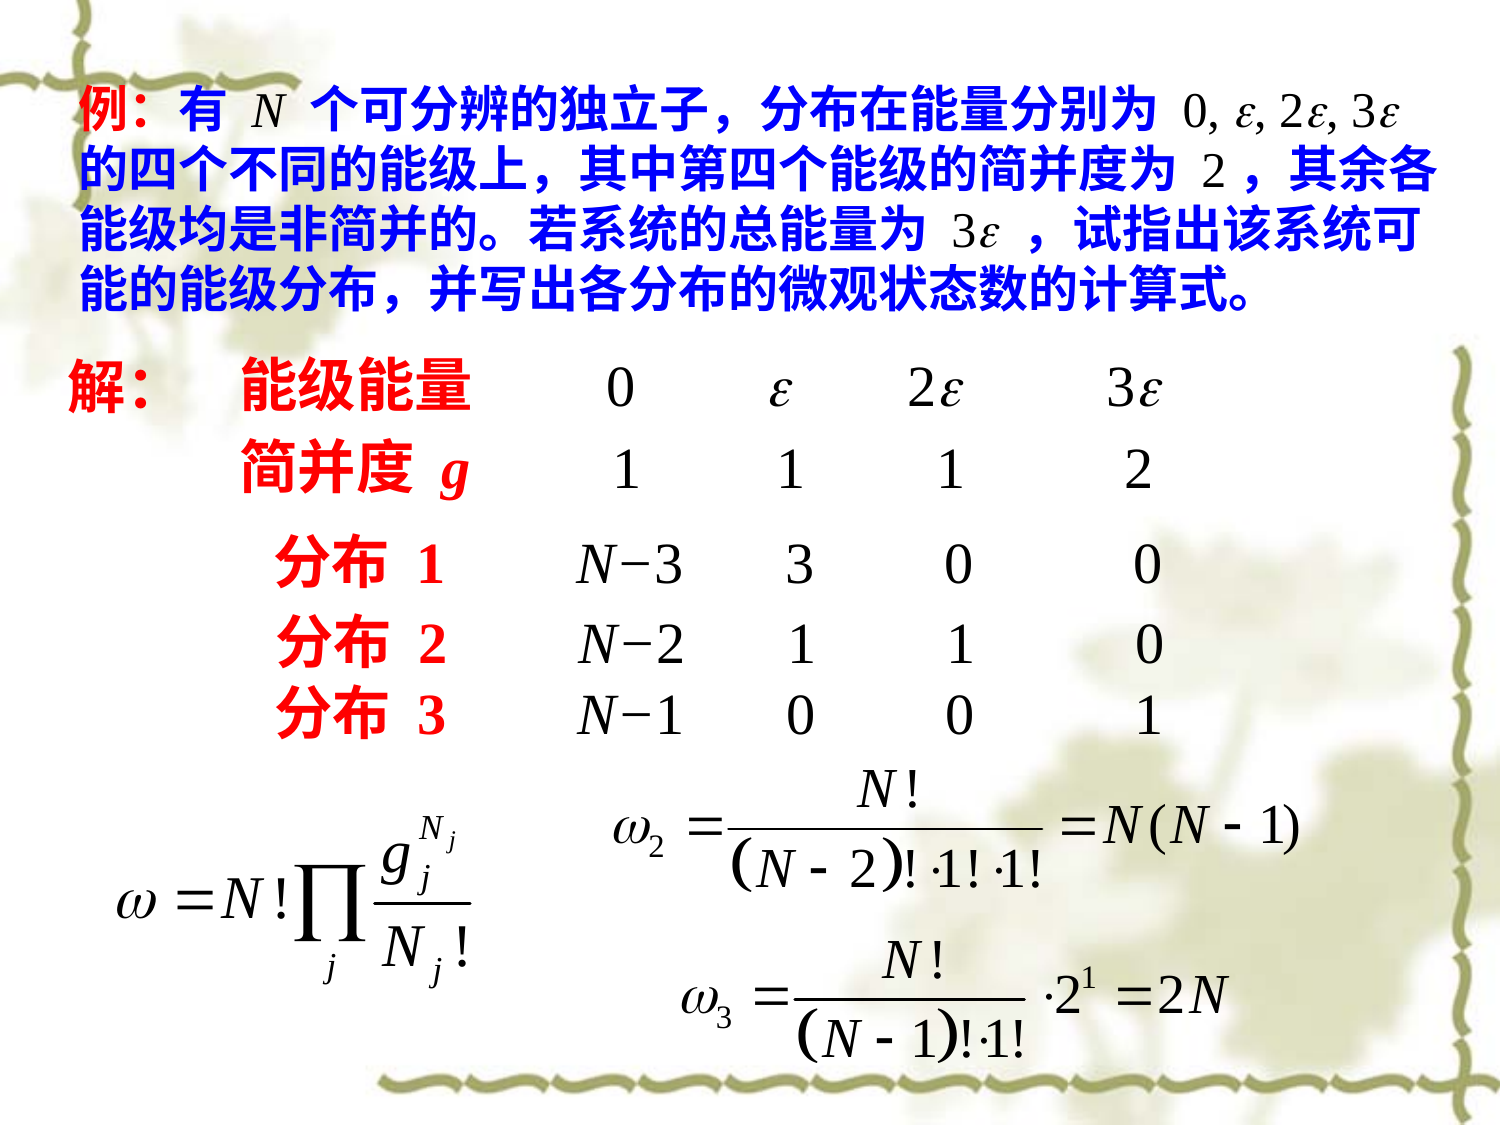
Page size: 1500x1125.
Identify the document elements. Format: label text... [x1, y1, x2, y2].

text_box 分布 1 N−3 3 0 0 [258, 517, 1293, 612]
picture [0, 0, 1500, 1125]
text_box 例：有 N 个可分辨的独立子，分布在能量分别为 0, , 2, 3 的四个不同的能级上，其中第四个能级的简并度为 2，其余各能级均是非简并的。若系统的总能量为 3 ，试指出该系统可能的能级分布，并写出各分布的微观状态数的计算式。 [63, 70, 1483, 326]
text_box 能级能量 0  2 3 简并度 g 1 1 1 2 [225, 340, 1260, 513]
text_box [603, 750, 1311, 1091]
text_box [107, 802, 482, 1000]
text_box 解： [53, 315, 188, 428]
text_box 分布 3 N−1 0 0 1 [259, 668, 1294, 754]
text_box 分布 2 N−2 1 1 0 [260, 598, 1295, 683]
